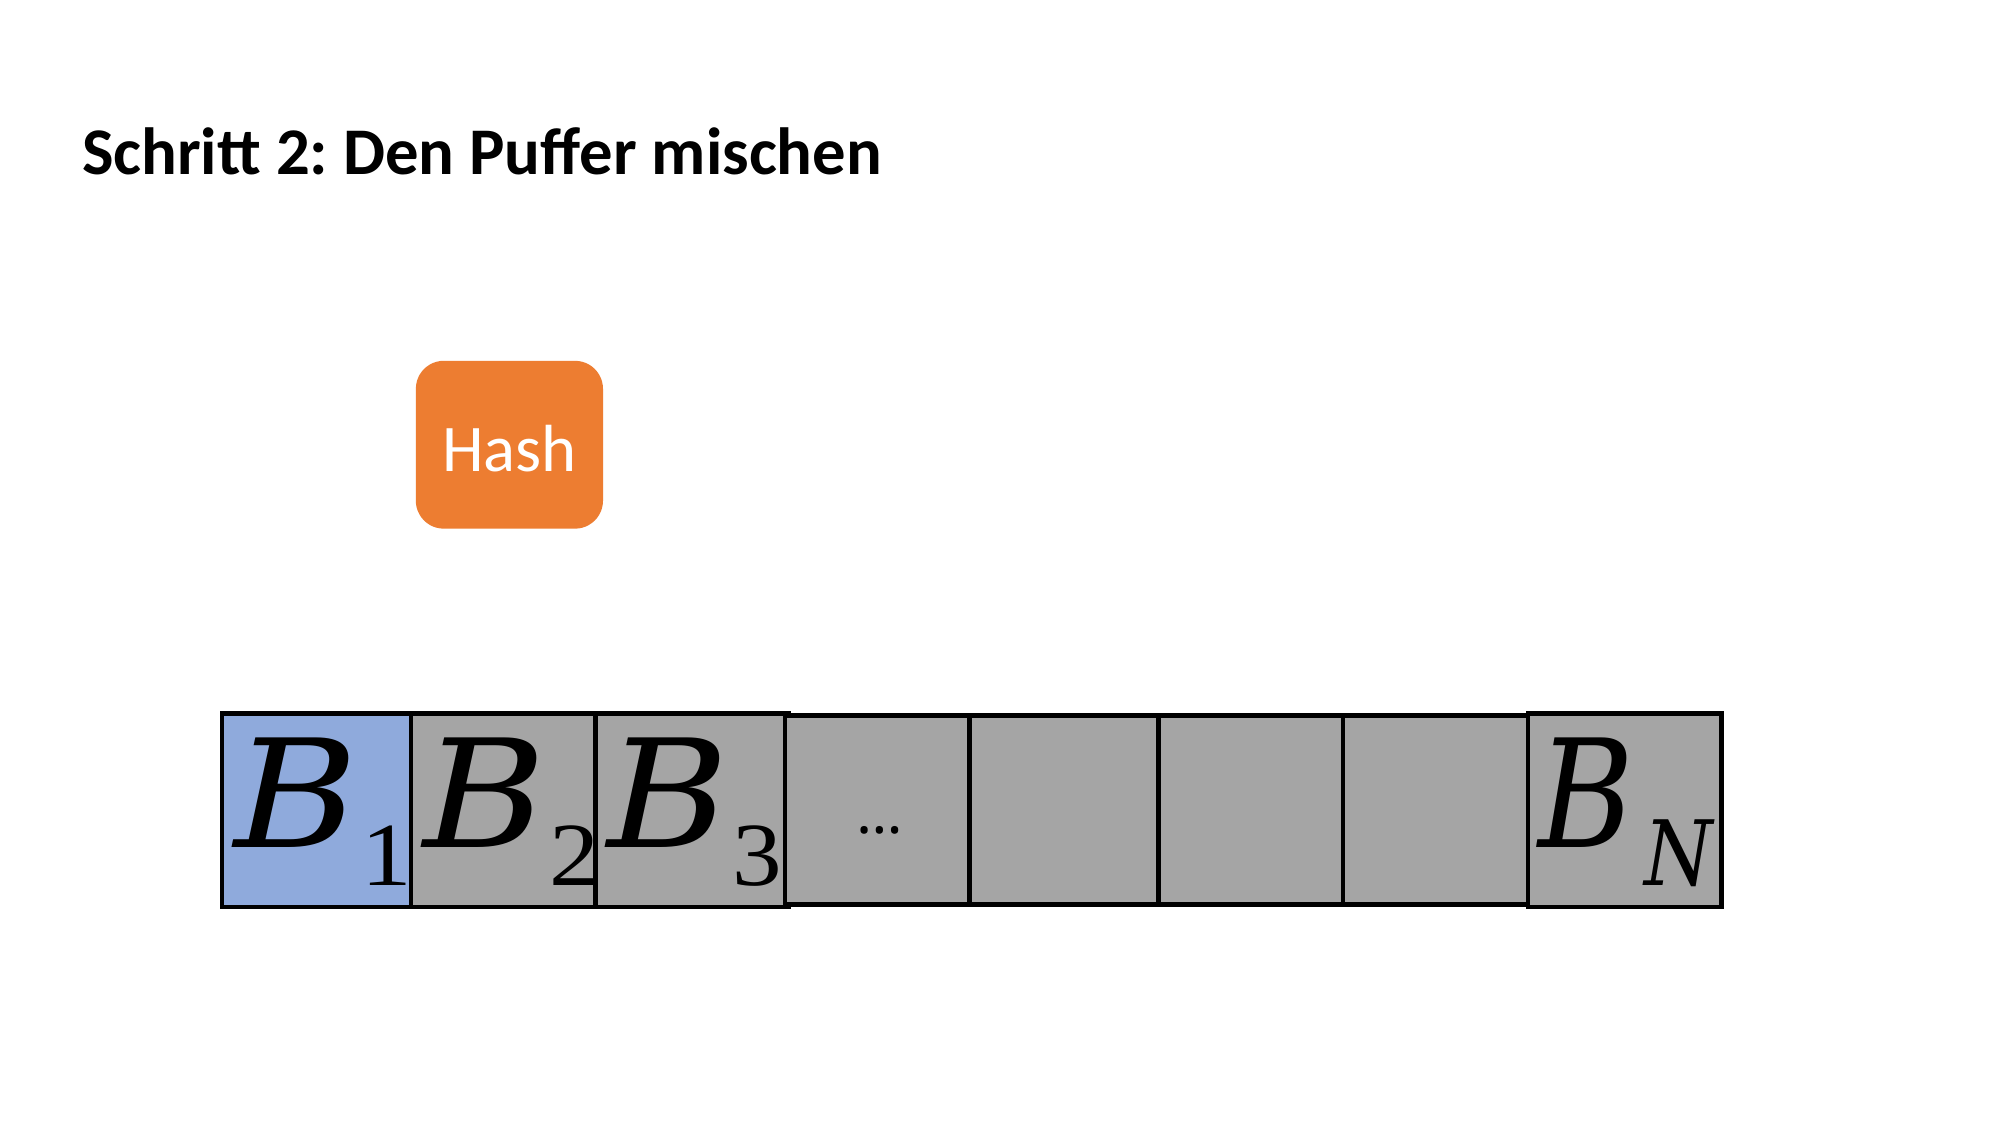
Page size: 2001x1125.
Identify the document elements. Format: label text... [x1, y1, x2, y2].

text_box Hash [414, 359, 605, 530]
text_box [968, 715, 1157, 906]
text_box [1342, 715, 1526, 906]
text_box [1157, 715, 1342, 906]
text_box … [784, 715, 968, 906]
text_box Schritt 2: Den Puffer mischen [67, 100, 1003, 196]
